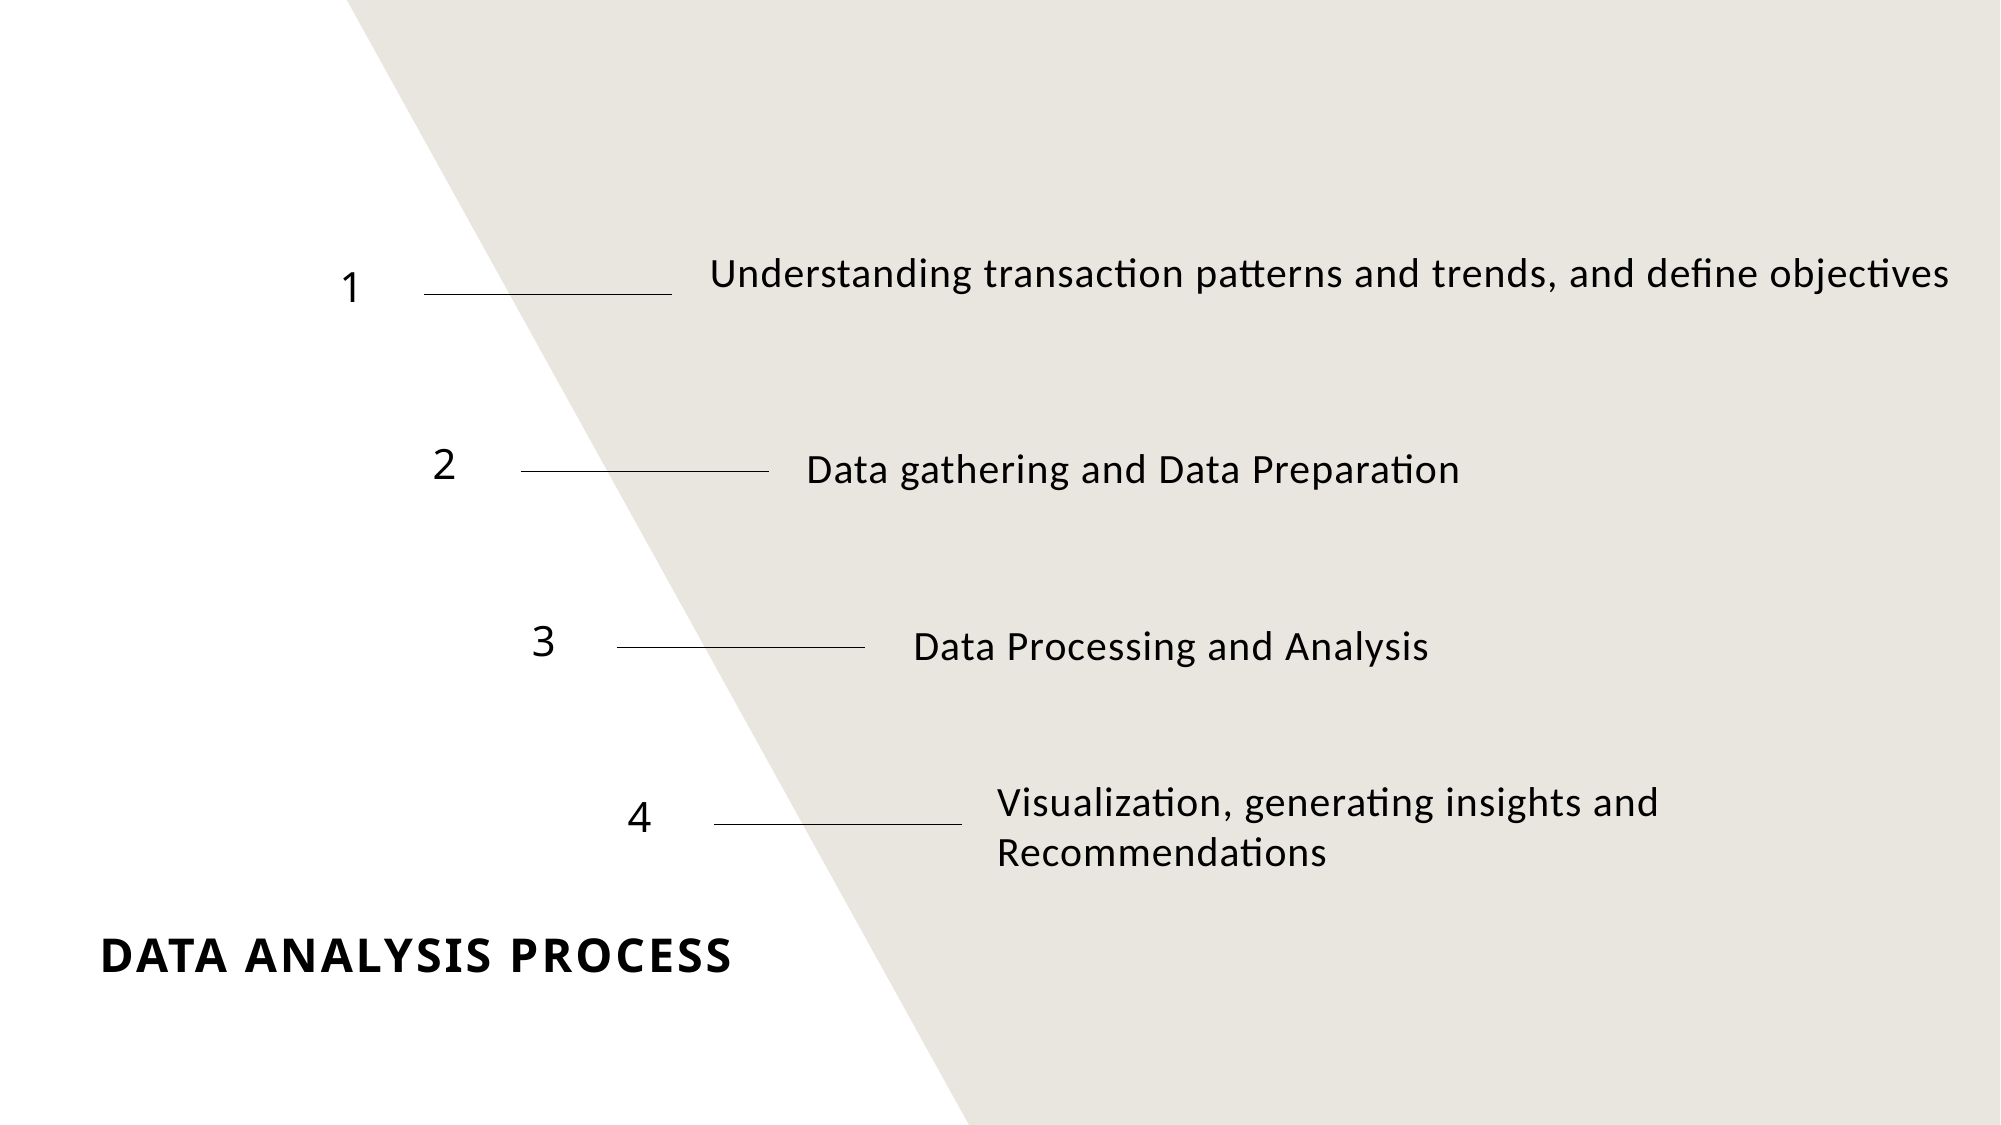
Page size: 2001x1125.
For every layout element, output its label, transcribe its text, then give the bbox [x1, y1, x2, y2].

list 3 [219, 600, 571, 685]
list Data gathering and Data Preparation [791, 434, 1629, 516]
list 1 [27, 247, 379, 332]
list Understanding transaction patterns and trends, and define objectives [694, 238, 1996, 356]
list Visualization, generating insights and Recommendations [982, 767, 1862, 886]
list Data Processing and Analysis [898, 611, 1653, 670]
list 4 [315, 777, 667, 862]
list 2 [120, 423, 472, 509]
title Data Analysis process [84, 909, 788, 1006]
